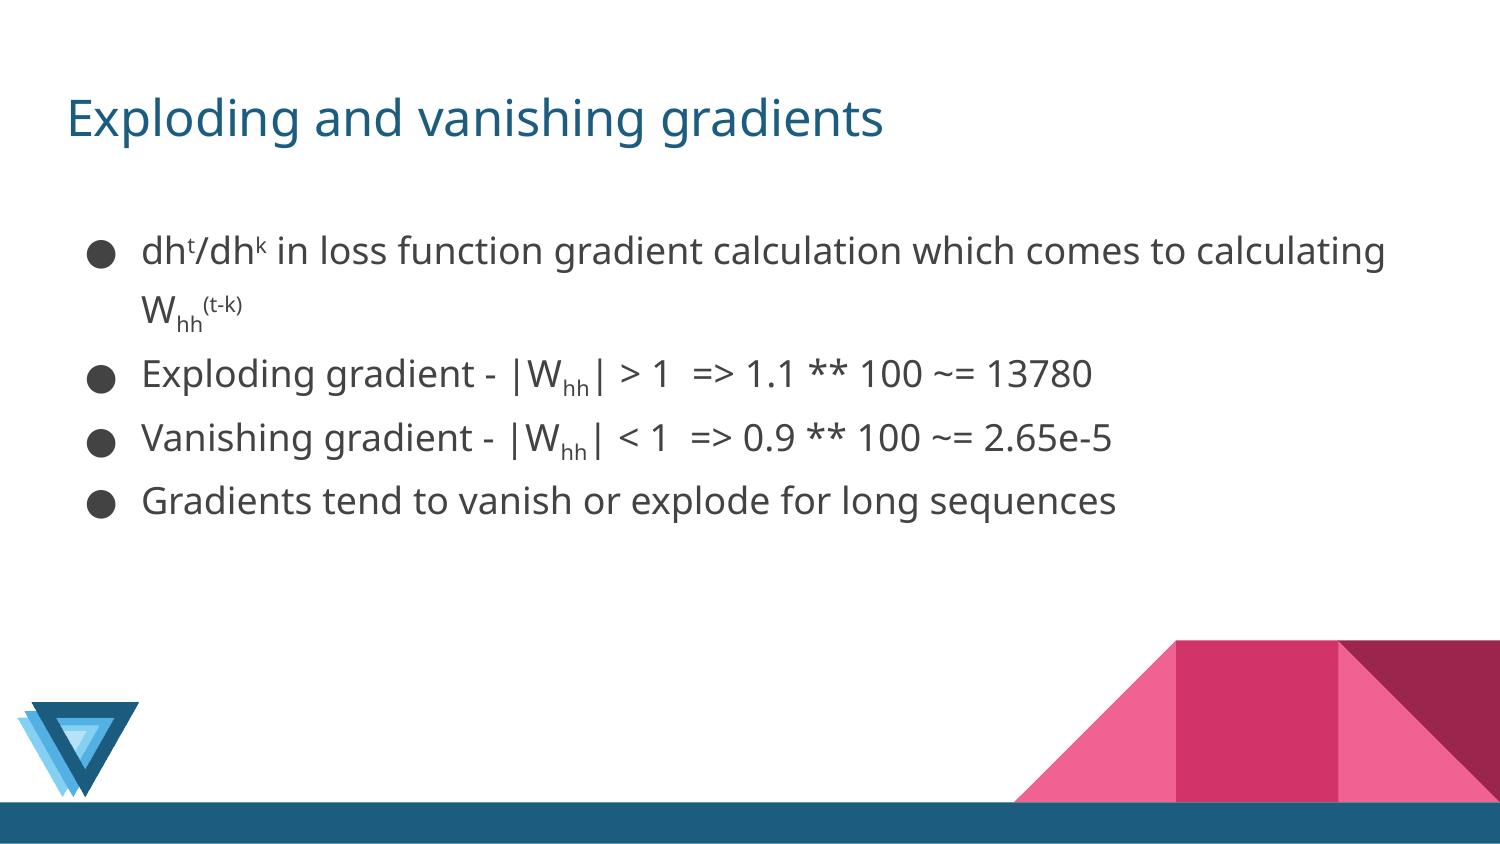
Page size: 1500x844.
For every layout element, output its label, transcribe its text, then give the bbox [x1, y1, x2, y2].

title Exploding and vanishing gradients [51, 67, 1449, 167]
list dht/dhk in loss function gradient calculation which comes to calculating Whh(t-k) Exploding gradient - |Whh| > 1 => 1.1 ** 100 ~= 13780 Vanishing gradient - |Whh| < 1 => 0.9 ** 100 ~= 2.65e-5 Gradients tend to vanish or explode for long sequences [51, 201, 1449, 750]
picture [17, 702, 139, 797]
